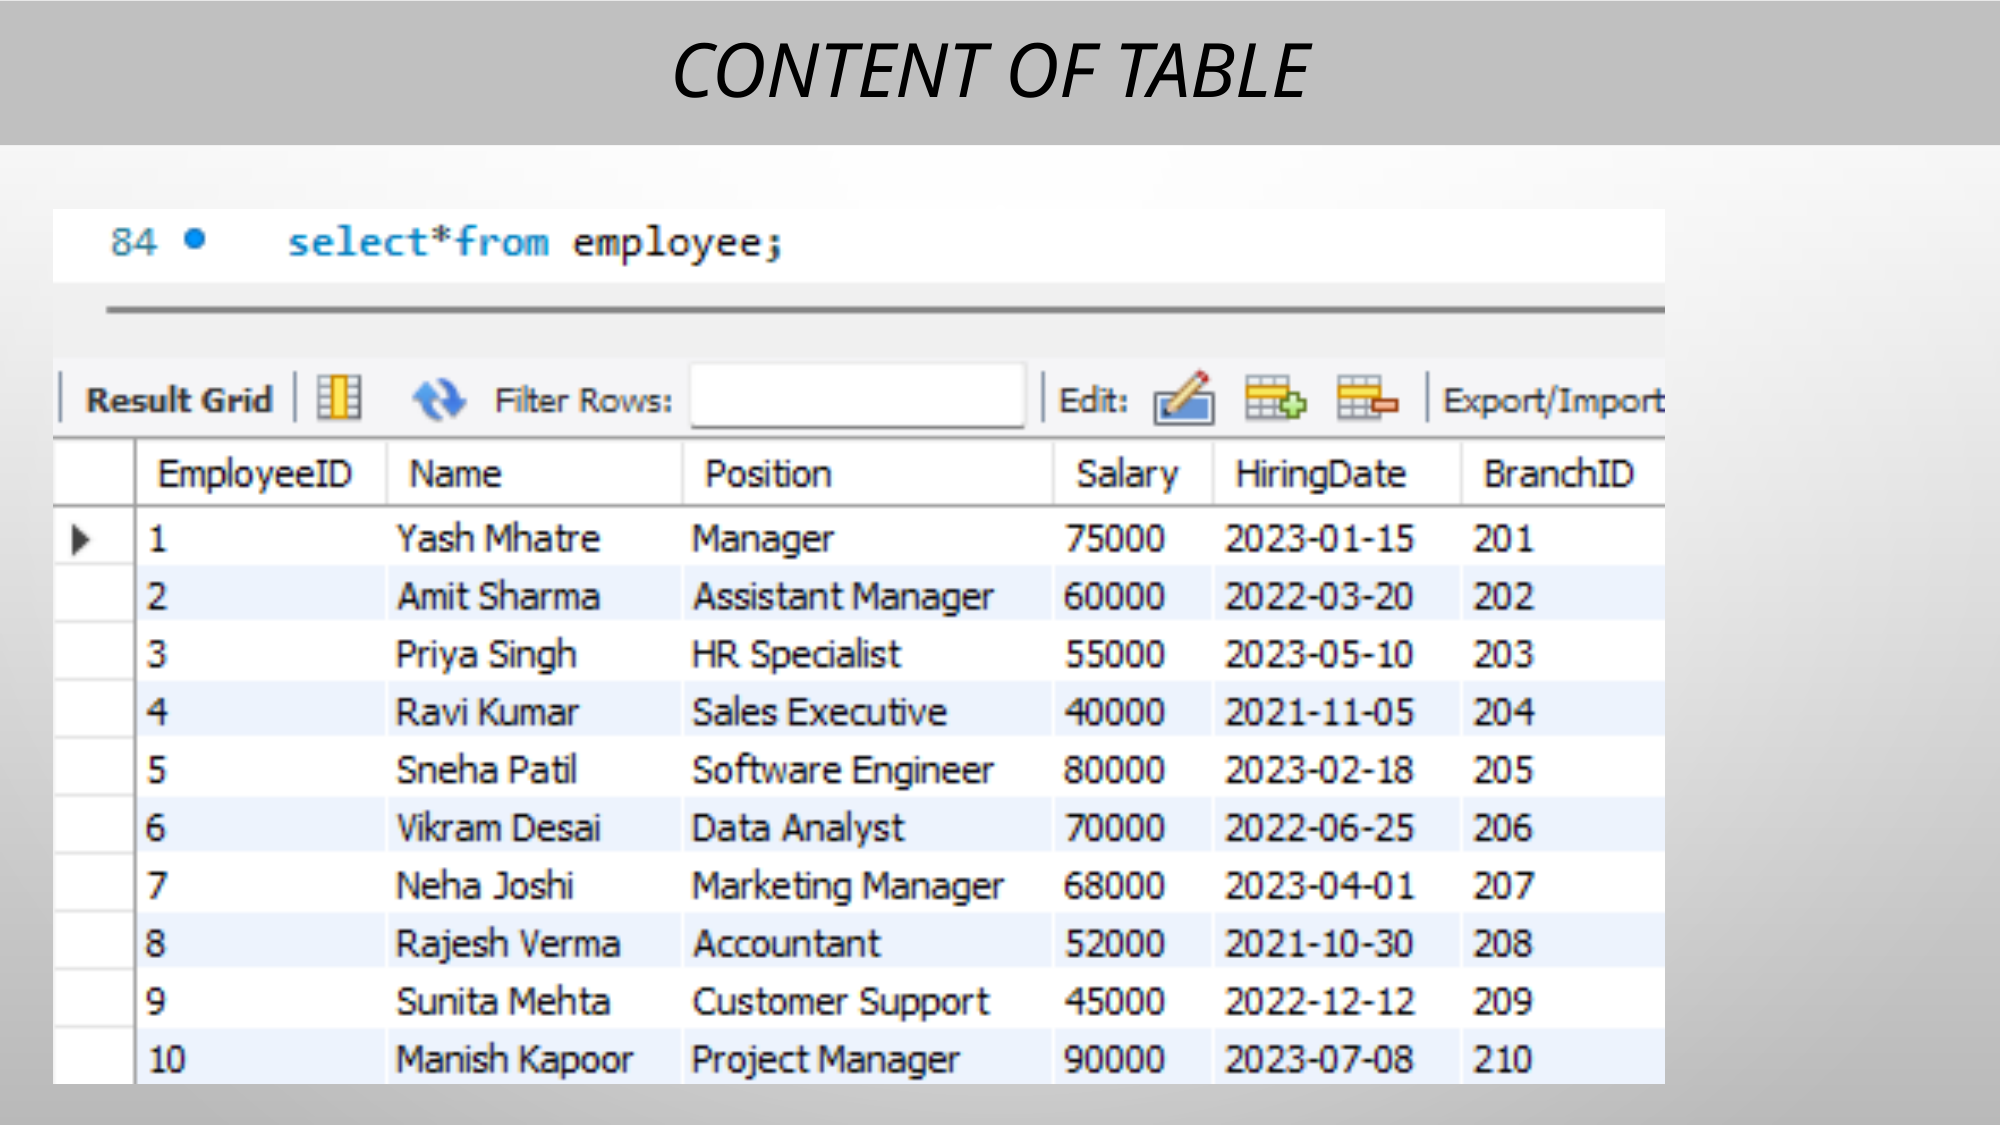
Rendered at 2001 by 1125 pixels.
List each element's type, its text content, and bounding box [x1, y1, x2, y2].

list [52, 209, 1665, 1084]
picture [0, 146, 2000, 1125]
title CONTENT OF TABLE [0, 0, 2000, 146]
